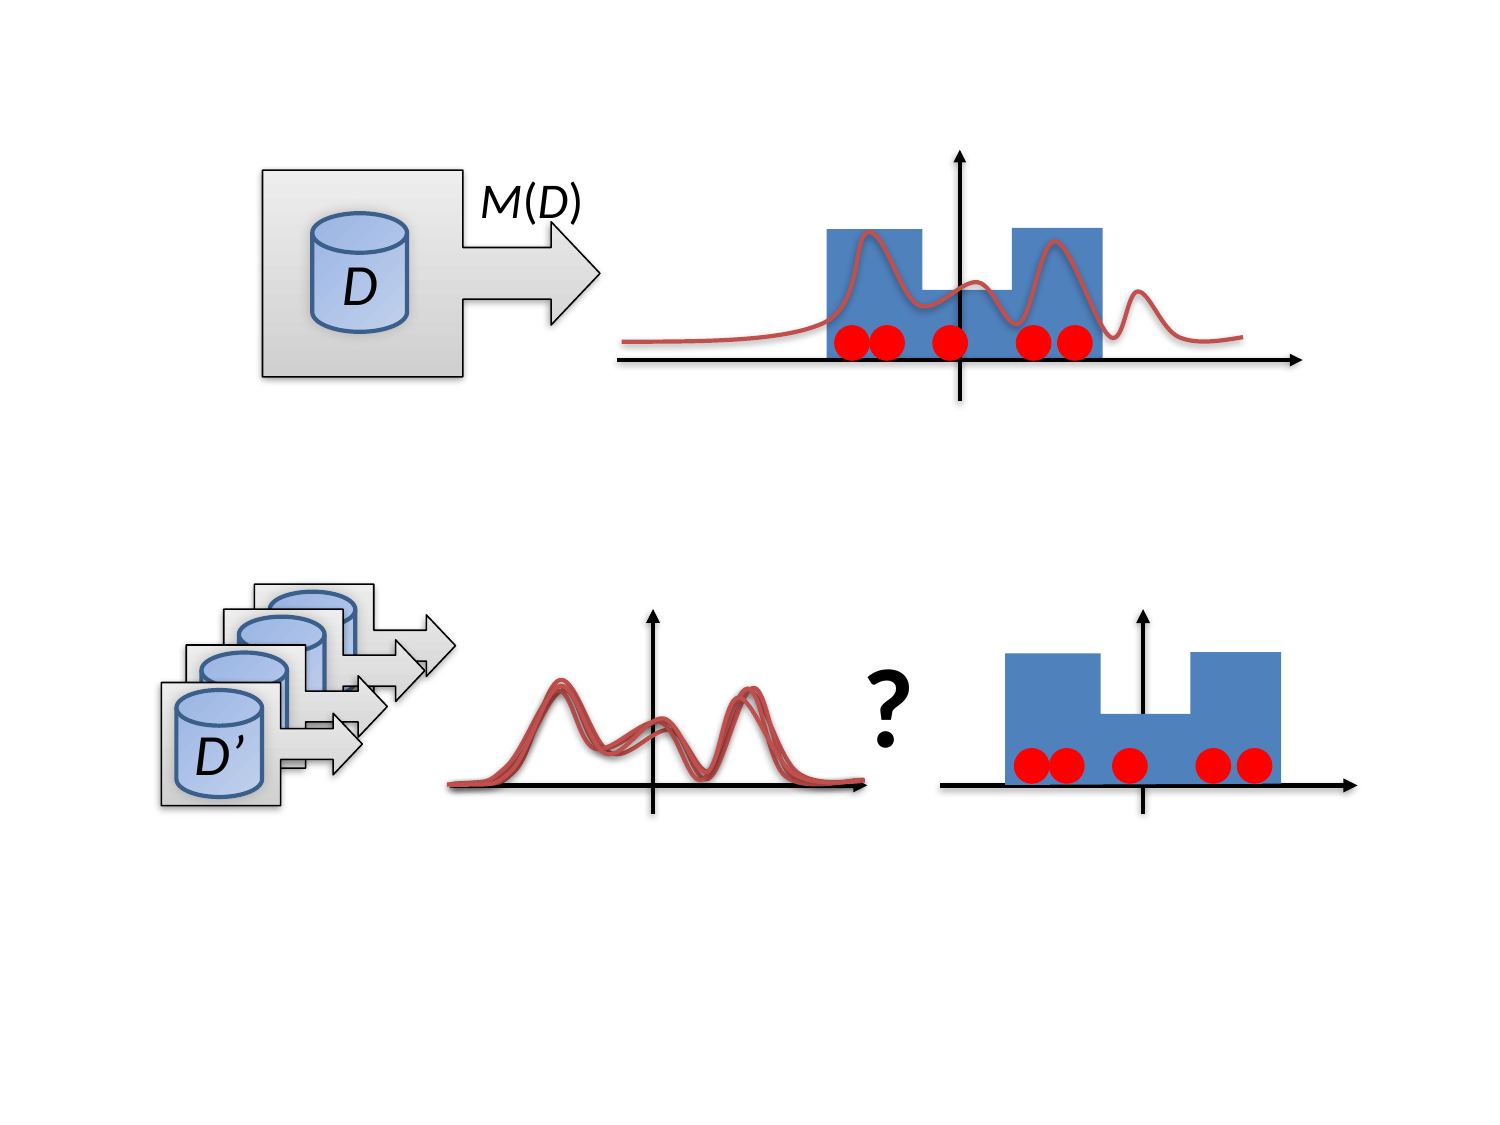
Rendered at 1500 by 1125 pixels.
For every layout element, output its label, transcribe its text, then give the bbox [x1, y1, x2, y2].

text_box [161, 682, 363, 806]
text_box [449, 608, 868, 814]
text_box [1013, 747, 1273, 784]
text_box ? [872, 627, 930, 778]
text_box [262, 160, 601, 377]
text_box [223, 608, 425, 733]
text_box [185, 644, 388, 769]
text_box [616, 149, 1303, 402]
list [0, 187, 1350, 1005]
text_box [939, 608, 1358, 814]
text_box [254, 583, 456, 708]
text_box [833, 324, 1093, 362]
